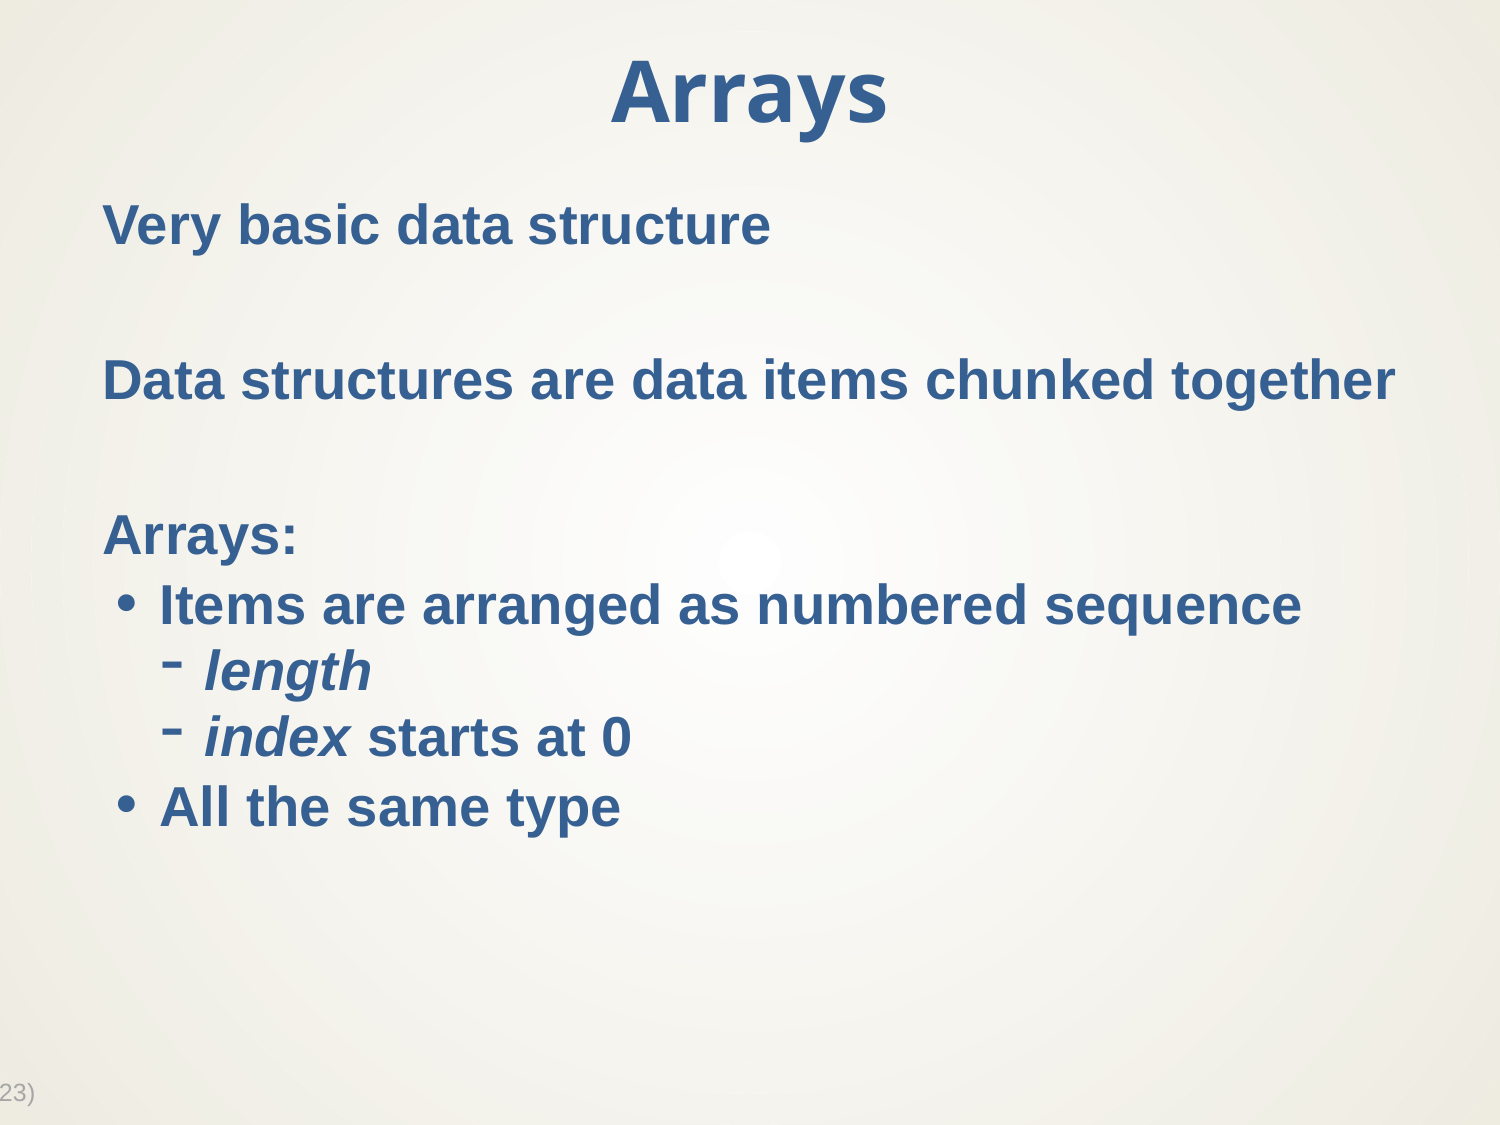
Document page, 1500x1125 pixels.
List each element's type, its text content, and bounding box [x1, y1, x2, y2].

list Very basic data structure Data structures are data items chunked together Arrays: Items are arranged as numbered sequence length index starts at 0 All the same type [56, 187, 1444, 1036]
title Arrays [0, 24, 1500, 166]
